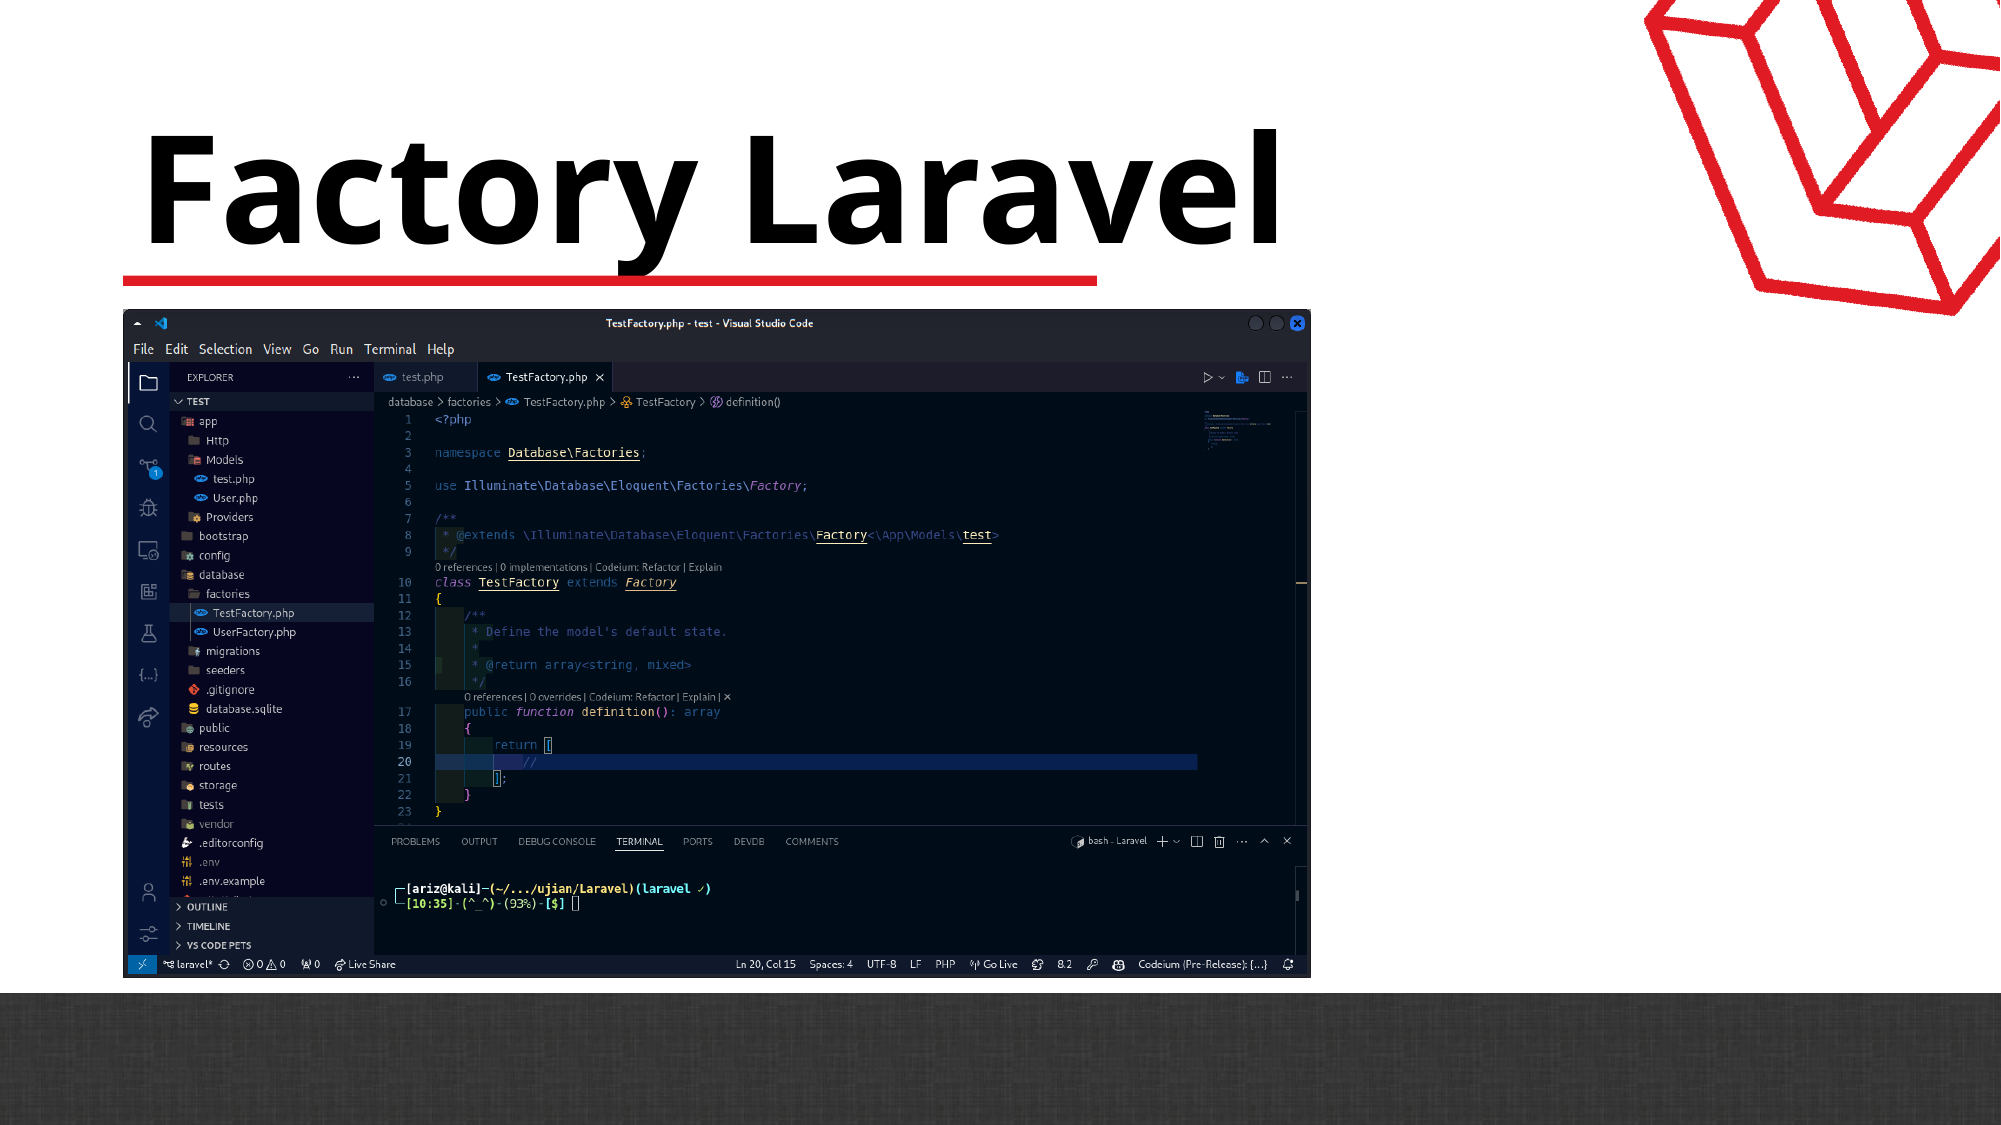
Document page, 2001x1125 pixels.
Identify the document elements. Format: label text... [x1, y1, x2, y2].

picture [123, 309, 1311, 978]
text_box [0, 992, 2000, 1125]
text_box [122, 275, 1098, 287]
picture [1629, 0, 2000, 384]
text_box Factory Laravel [123, 85, 1468, 281]
